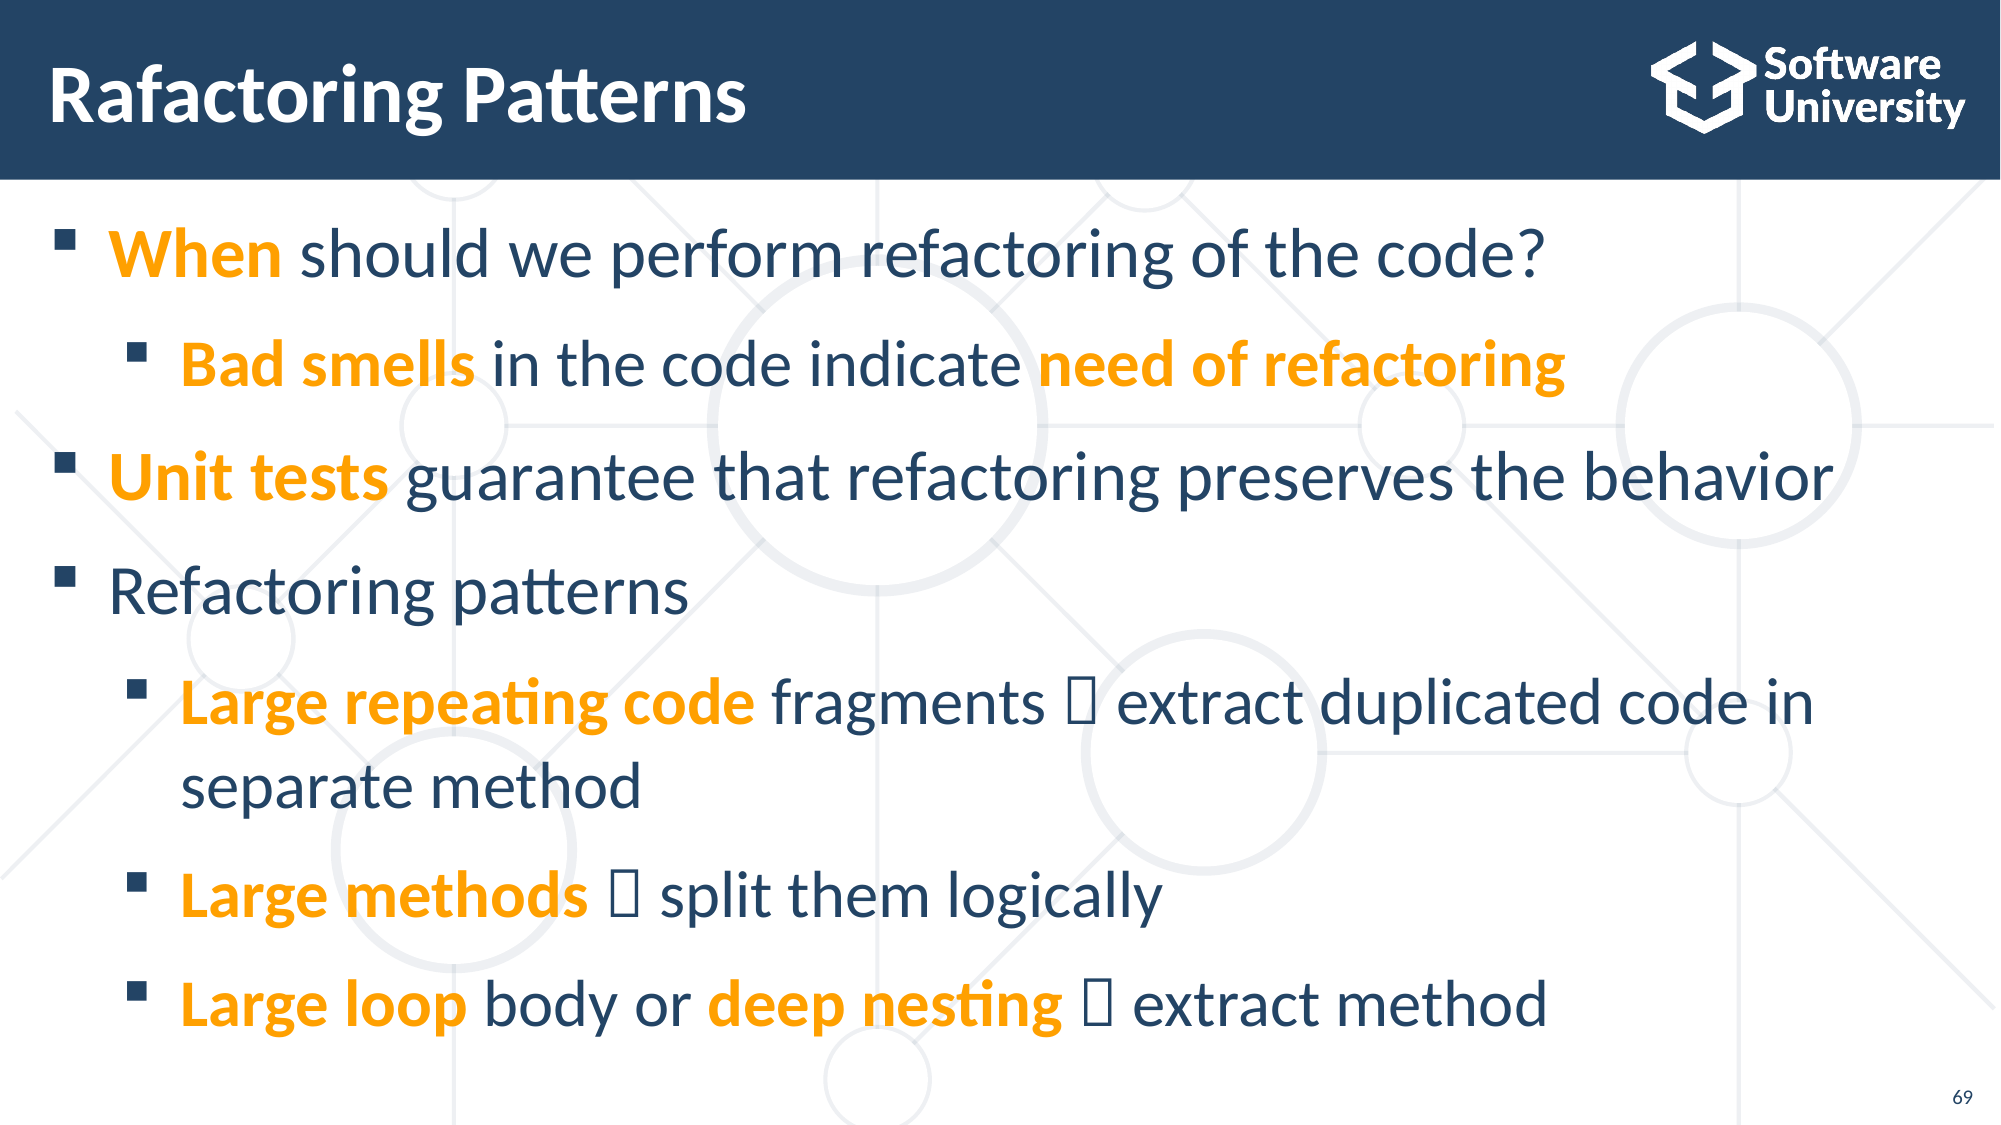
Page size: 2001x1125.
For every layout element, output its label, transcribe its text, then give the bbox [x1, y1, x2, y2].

slide_number 69 [1927, 1067, 1989, 1117]
title Rafactoring Patterns [31, 16, 1625, 162]
picture [1651, 41, 1966, 134]
list When should we perform refactoring of the code? Bad smells in the code indicate need of refactoring Unit tests guarantee that refactoring preserves the behavior Refactoring patterns Large repeating code fragments  extract duplicated code in separate method Large methods  split them logically Large loop body or deep nesting  extract method [31, 196, 1970, 1104]
